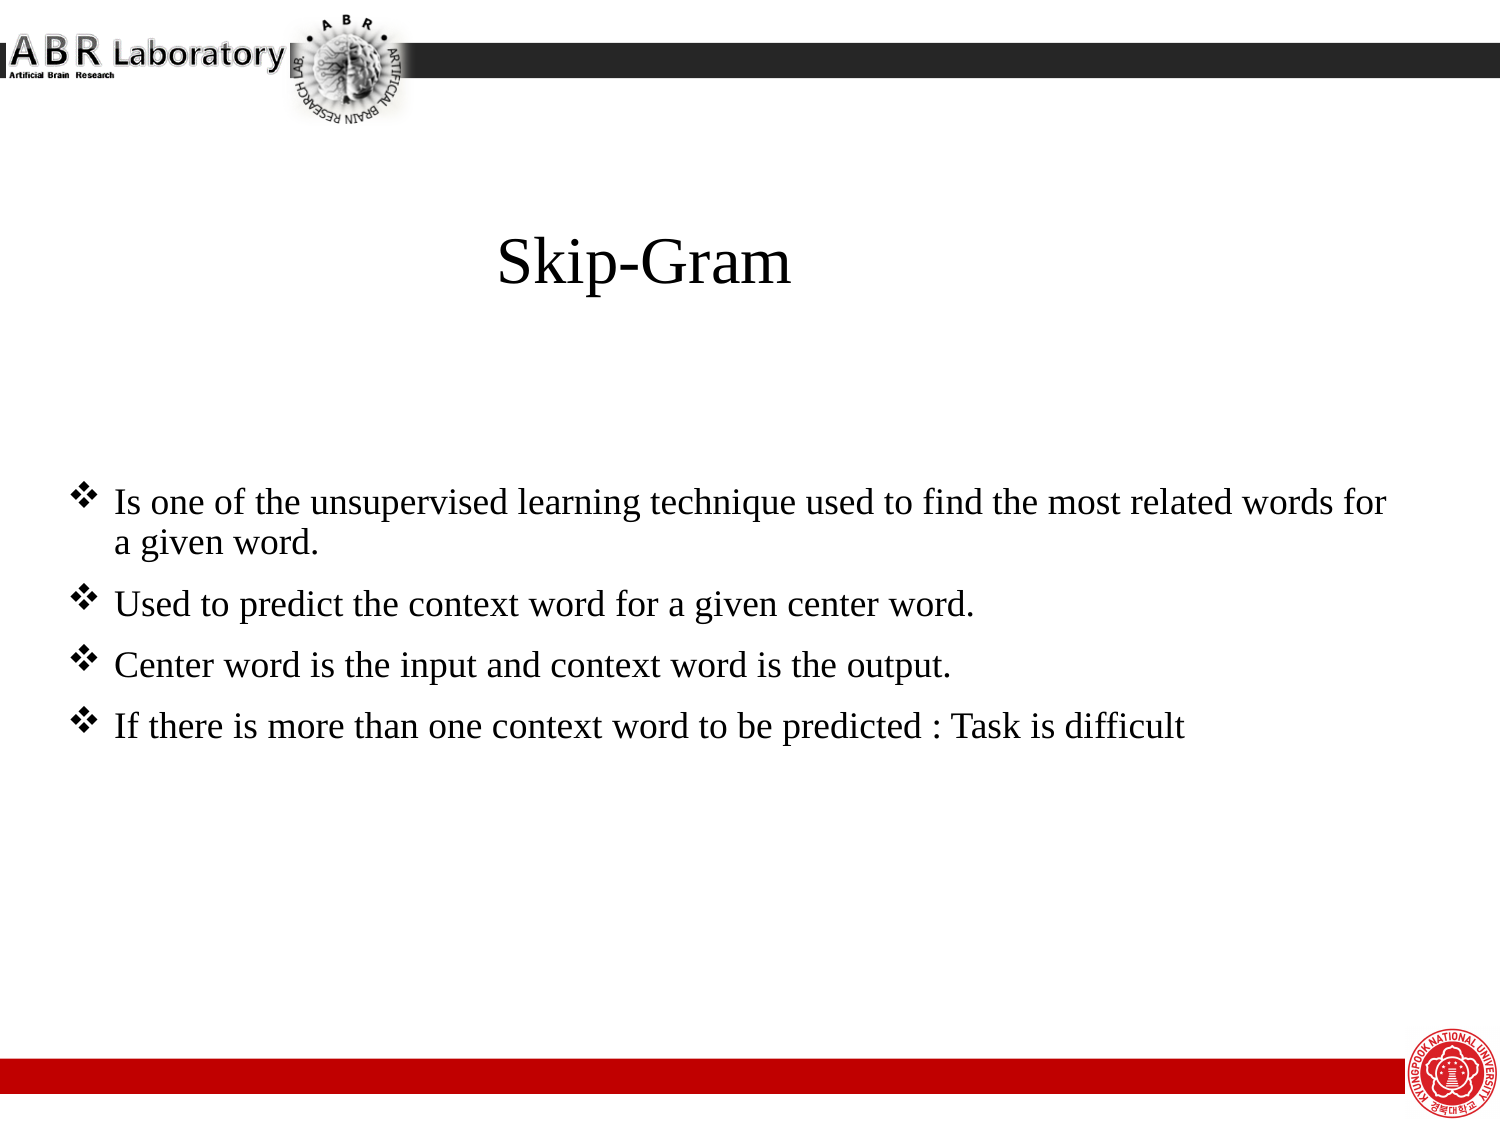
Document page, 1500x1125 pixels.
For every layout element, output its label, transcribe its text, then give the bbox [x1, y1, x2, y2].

subtitle Is one of the unsupervised learning technique used to find the most related words for a given word. Used to predict the context word for a given center word. Center word is the input and context word is the output. If there is more than one context word to be predicted : Task is difficult [67, 318, 1397, 911]
picture [1405, 1026, 1500, 1119]
picture [6, 4, 420, 136]
title Skip-Gram [416, 167, 794, 318]
